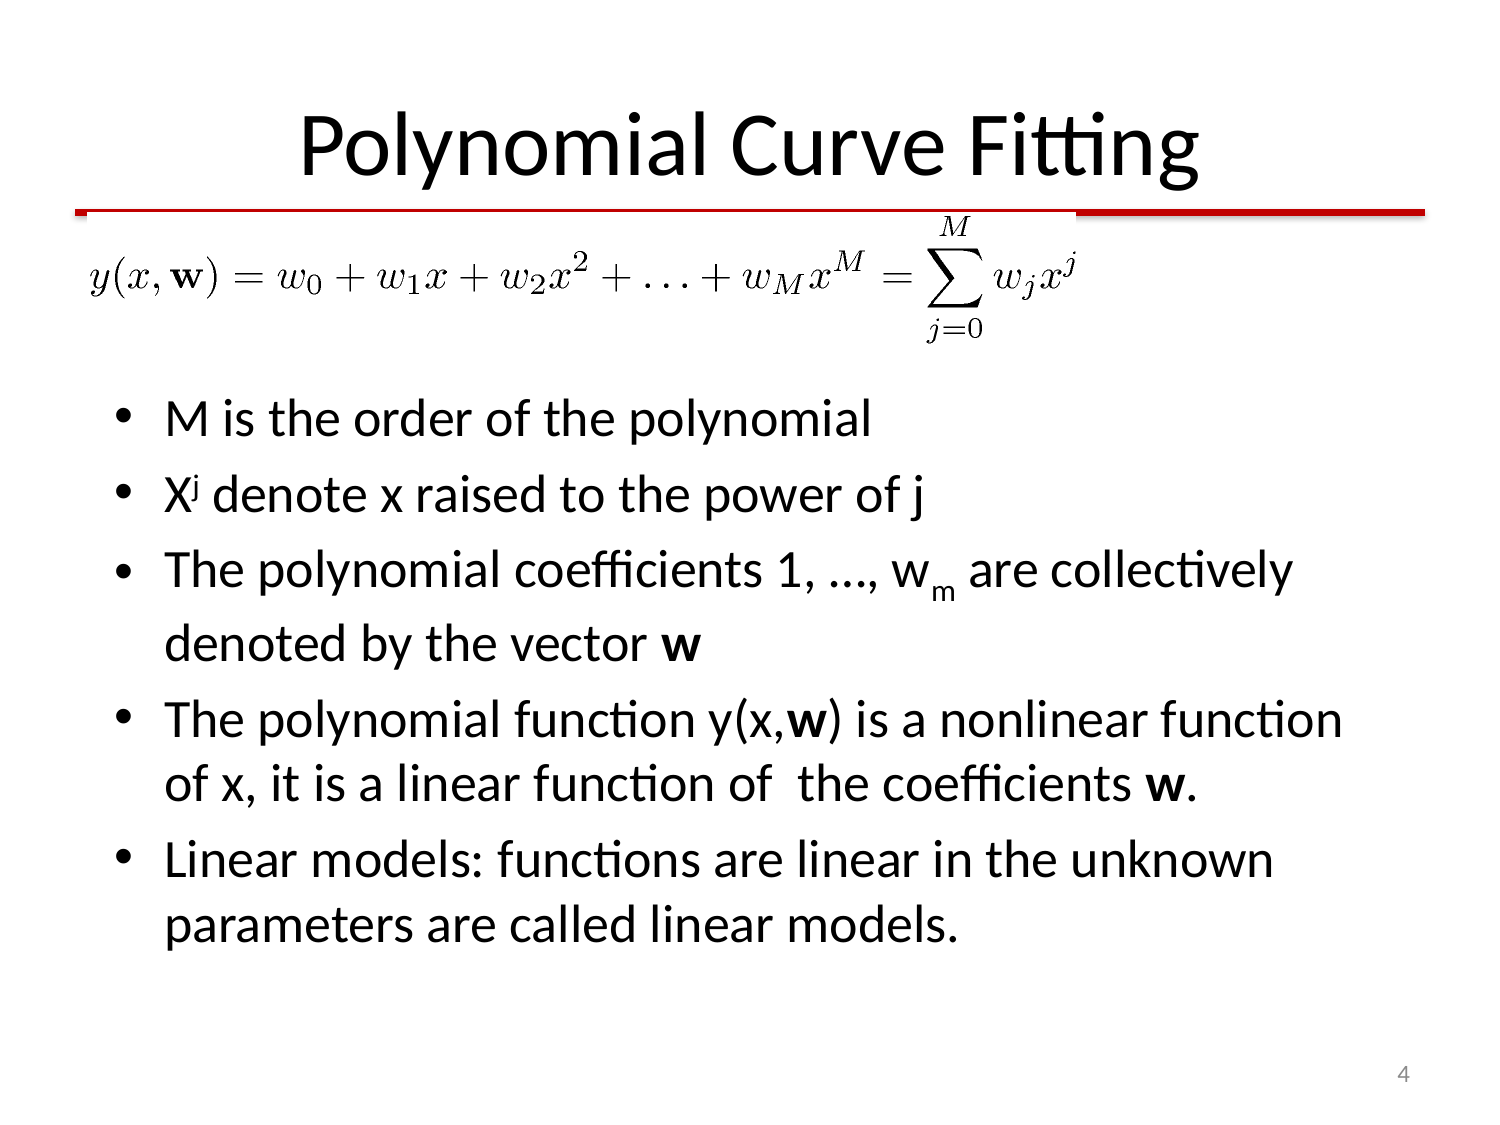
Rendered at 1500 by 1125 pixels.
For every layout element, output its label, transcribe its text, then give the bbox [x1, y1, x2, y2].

picture [87, 212, 1077, 347]
title Polynomial Curve Fitting [75, 45, 1425, 233]
list M is the order of the polynomial Xj denote x raised to the power of j The polynomial coefficients 1, …, wm are collectively denoted by the vector w The polynomial function y(x,w) is a nonlinear function of x, it is a linear function of the coefficients w. Linear models: functions are linear in the unknown parameters are called linear models. [99, 375, 1400, 1005]
slide_number 4 [1074, 1042, 1425, 1103]
